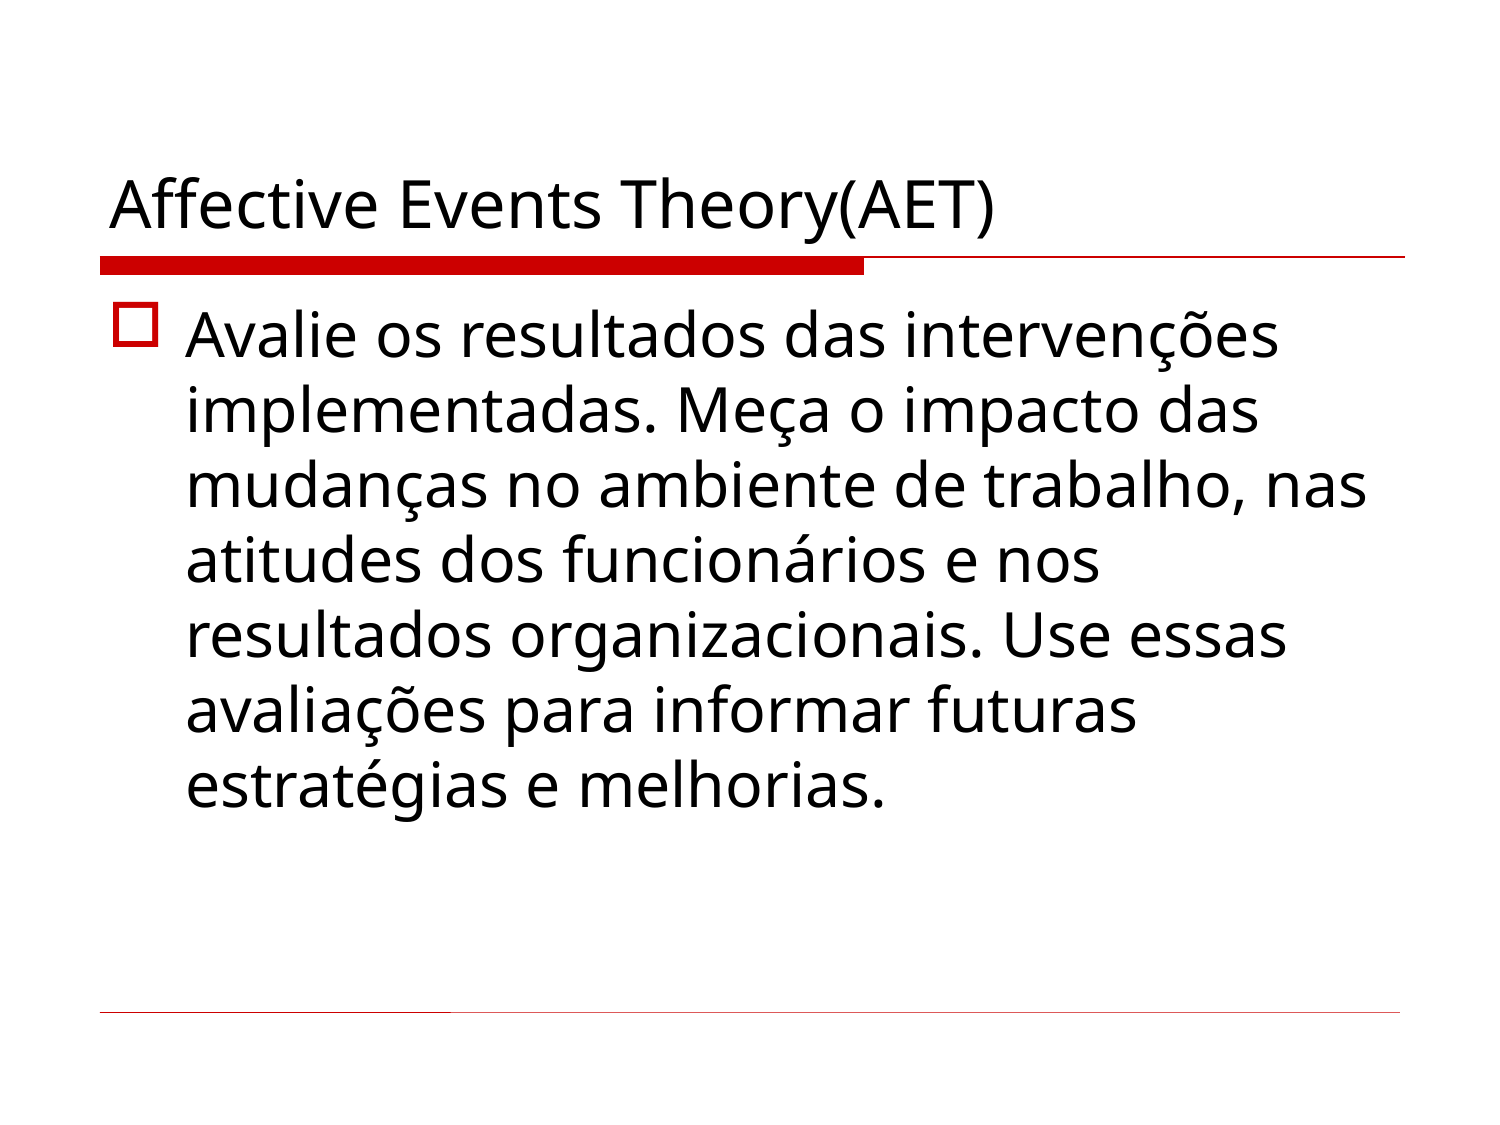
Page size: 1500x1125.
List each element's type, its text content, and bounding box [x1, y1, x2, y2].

title Affective Events Theory(AET) [93, 49, 1407, 250]
list Avalie os resultados das intervenções implementadas. Meça o impacto das mudanças no ambiente de trabalho, nas atitudes dos funcionários e nos resultados organizacionais. Use essas avaliações para informar futuras estratégias e melhorias. [92, 287, 1406, 988]
